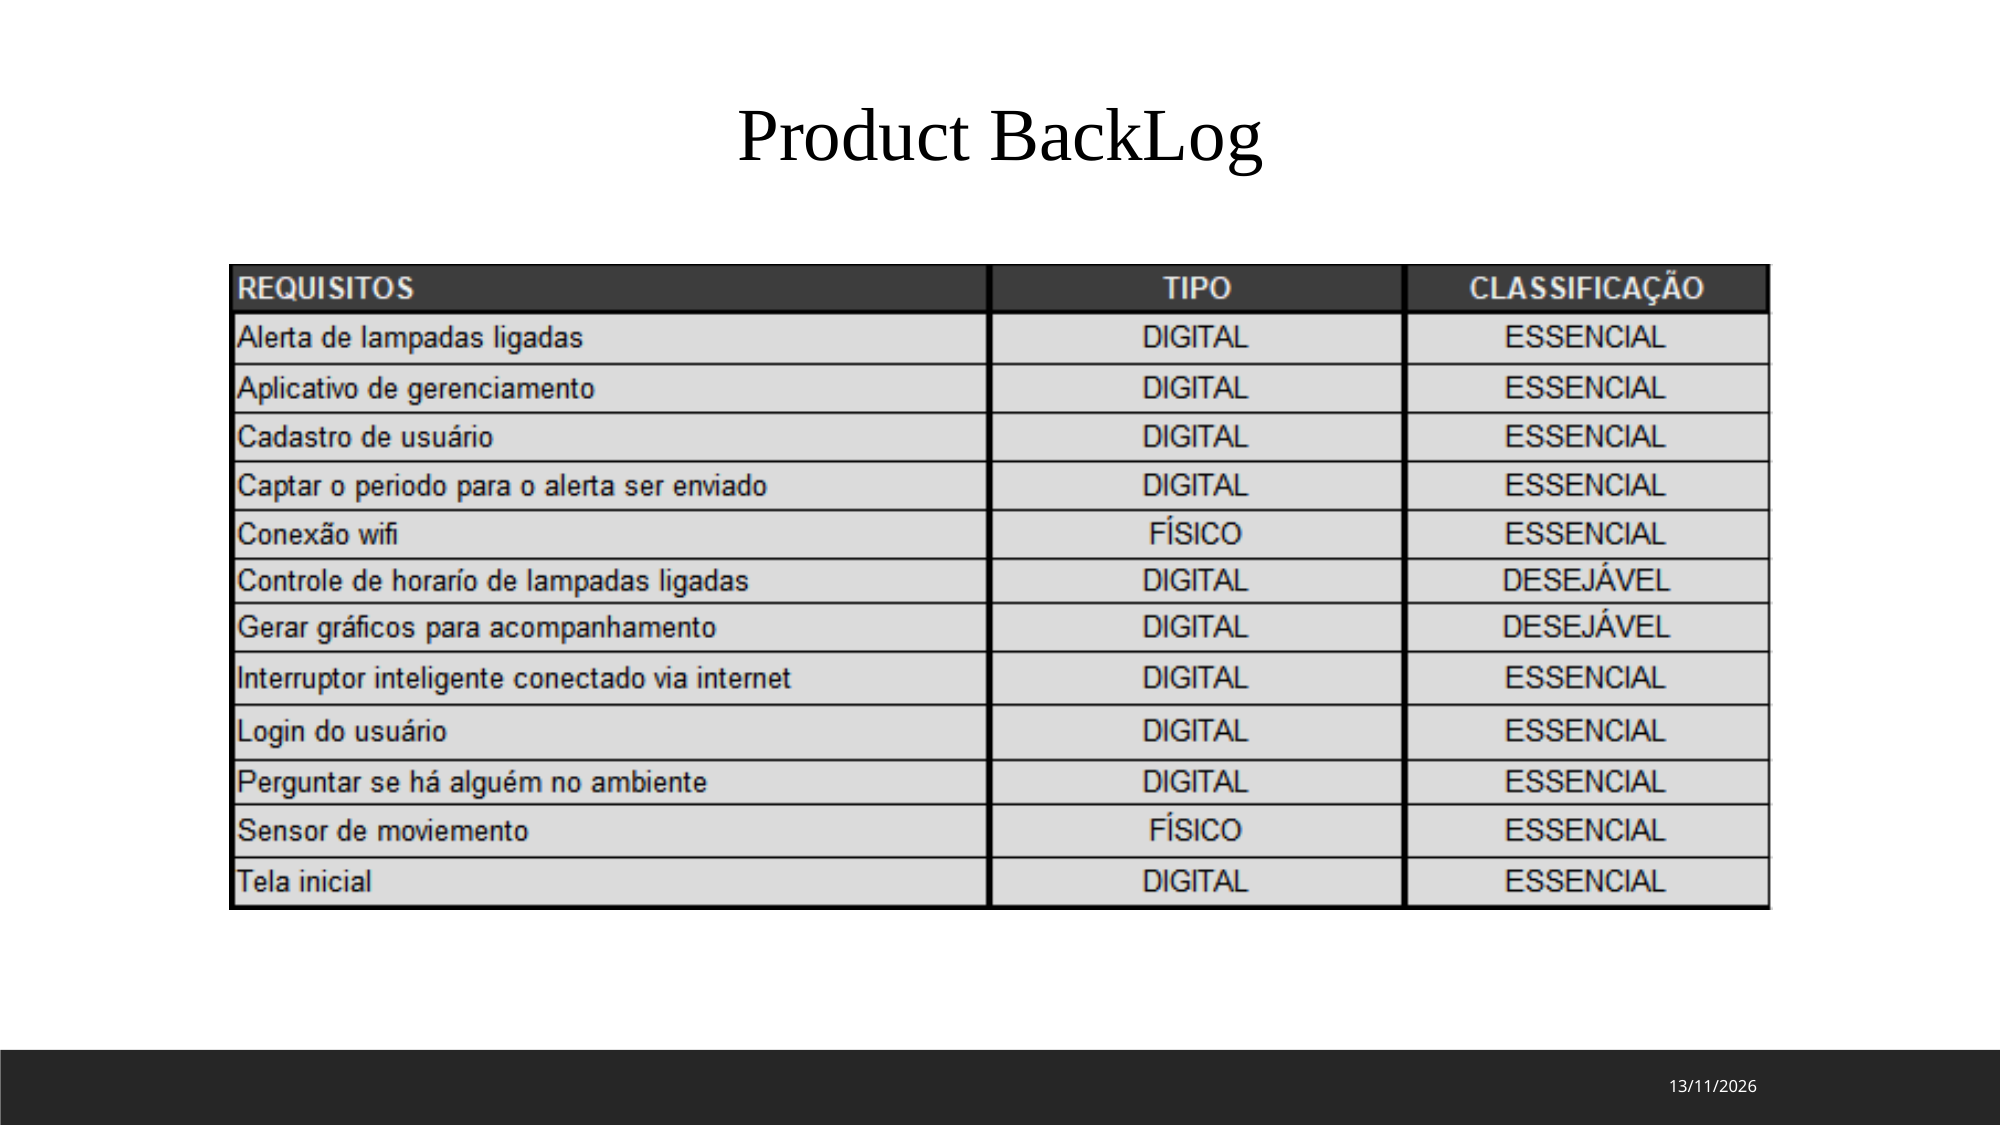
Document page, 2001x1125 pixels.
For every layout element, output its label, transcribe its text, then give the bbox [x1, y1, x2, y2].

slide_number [1348, 1057, 1773, 1118]
picture [228, 264, 1773, 910]
text_box Product BackLog [229, 77, 1773, 183]
